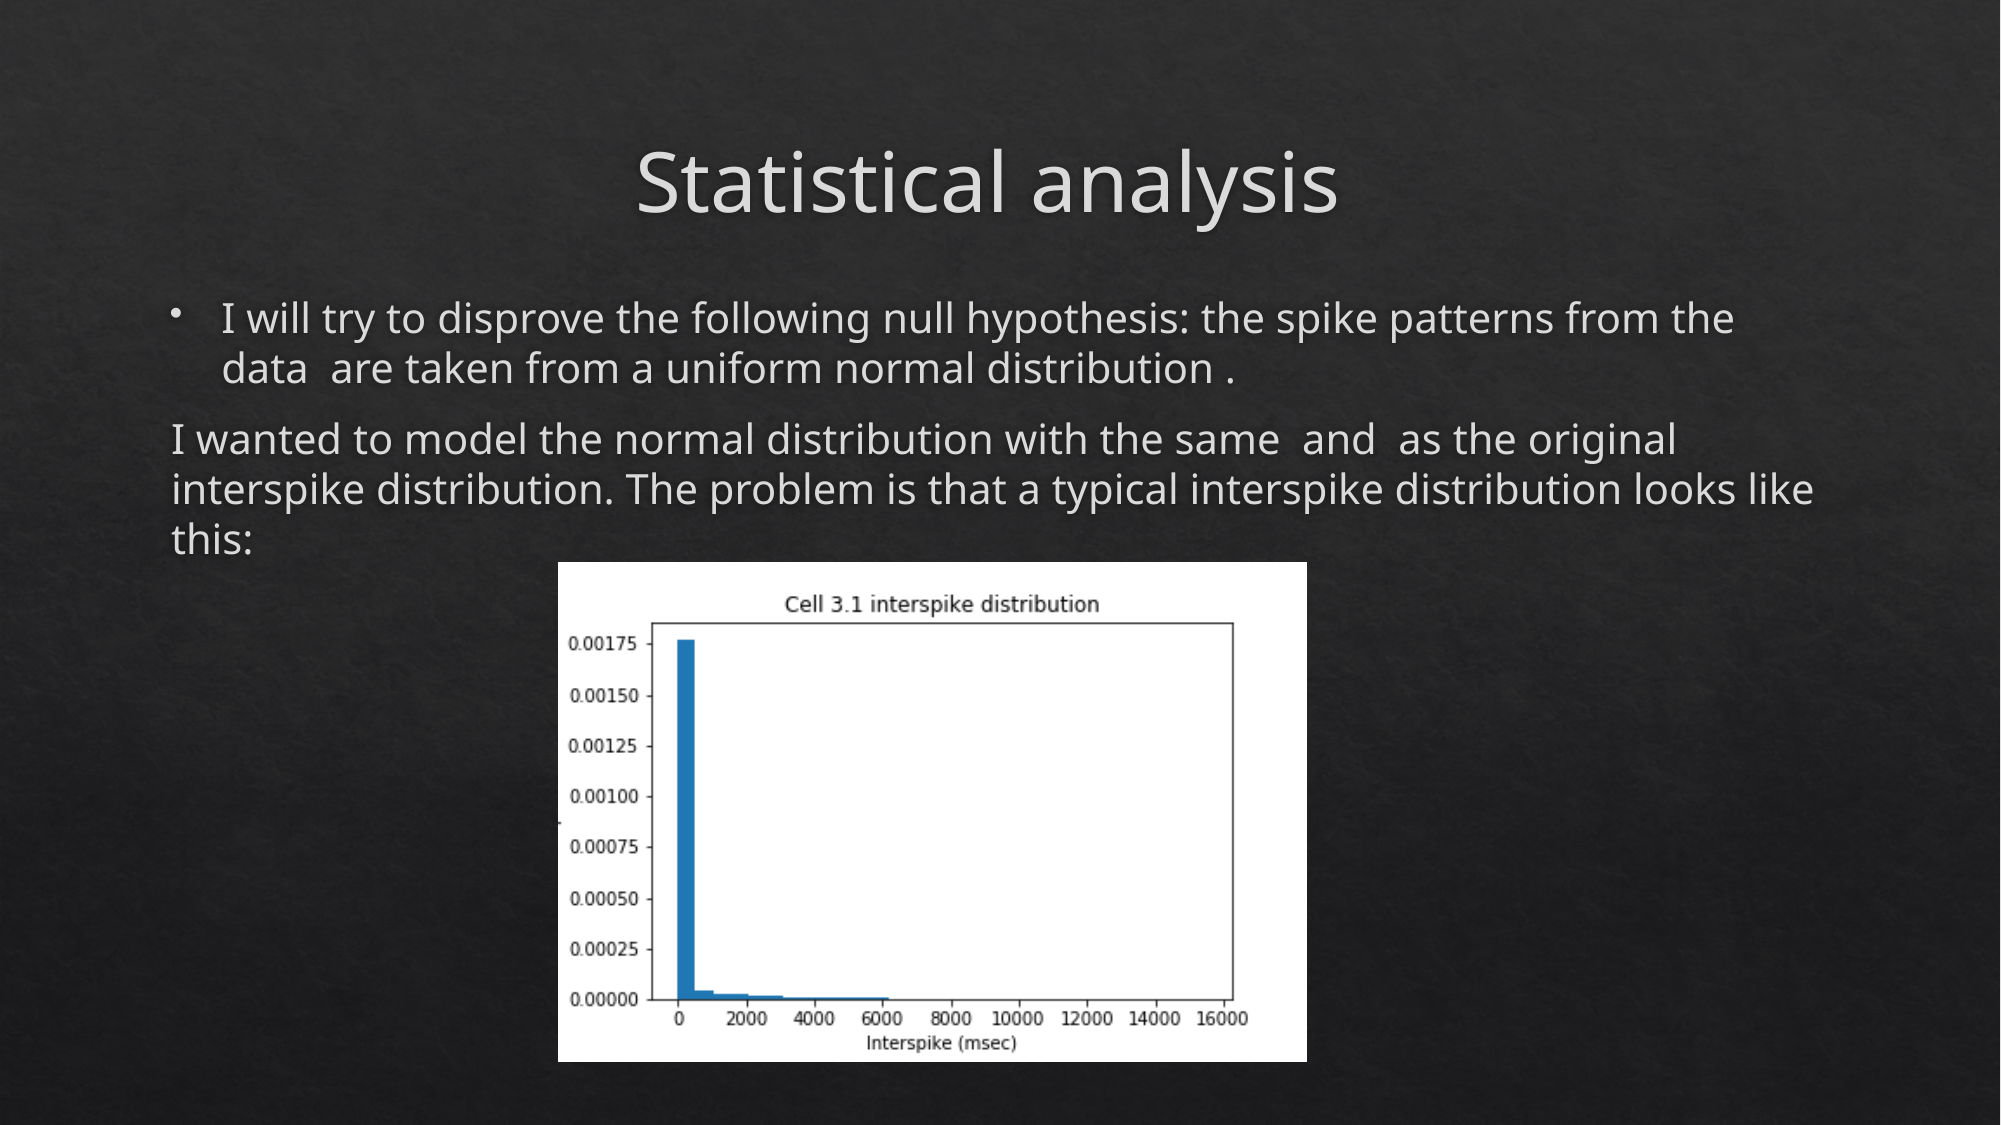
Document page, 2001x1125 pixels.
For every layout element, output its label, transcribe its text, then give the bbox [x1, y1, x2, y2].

title Statistical analysis [149, 99, 1849, 260]
picture [557, 562, 1307, 1062]
